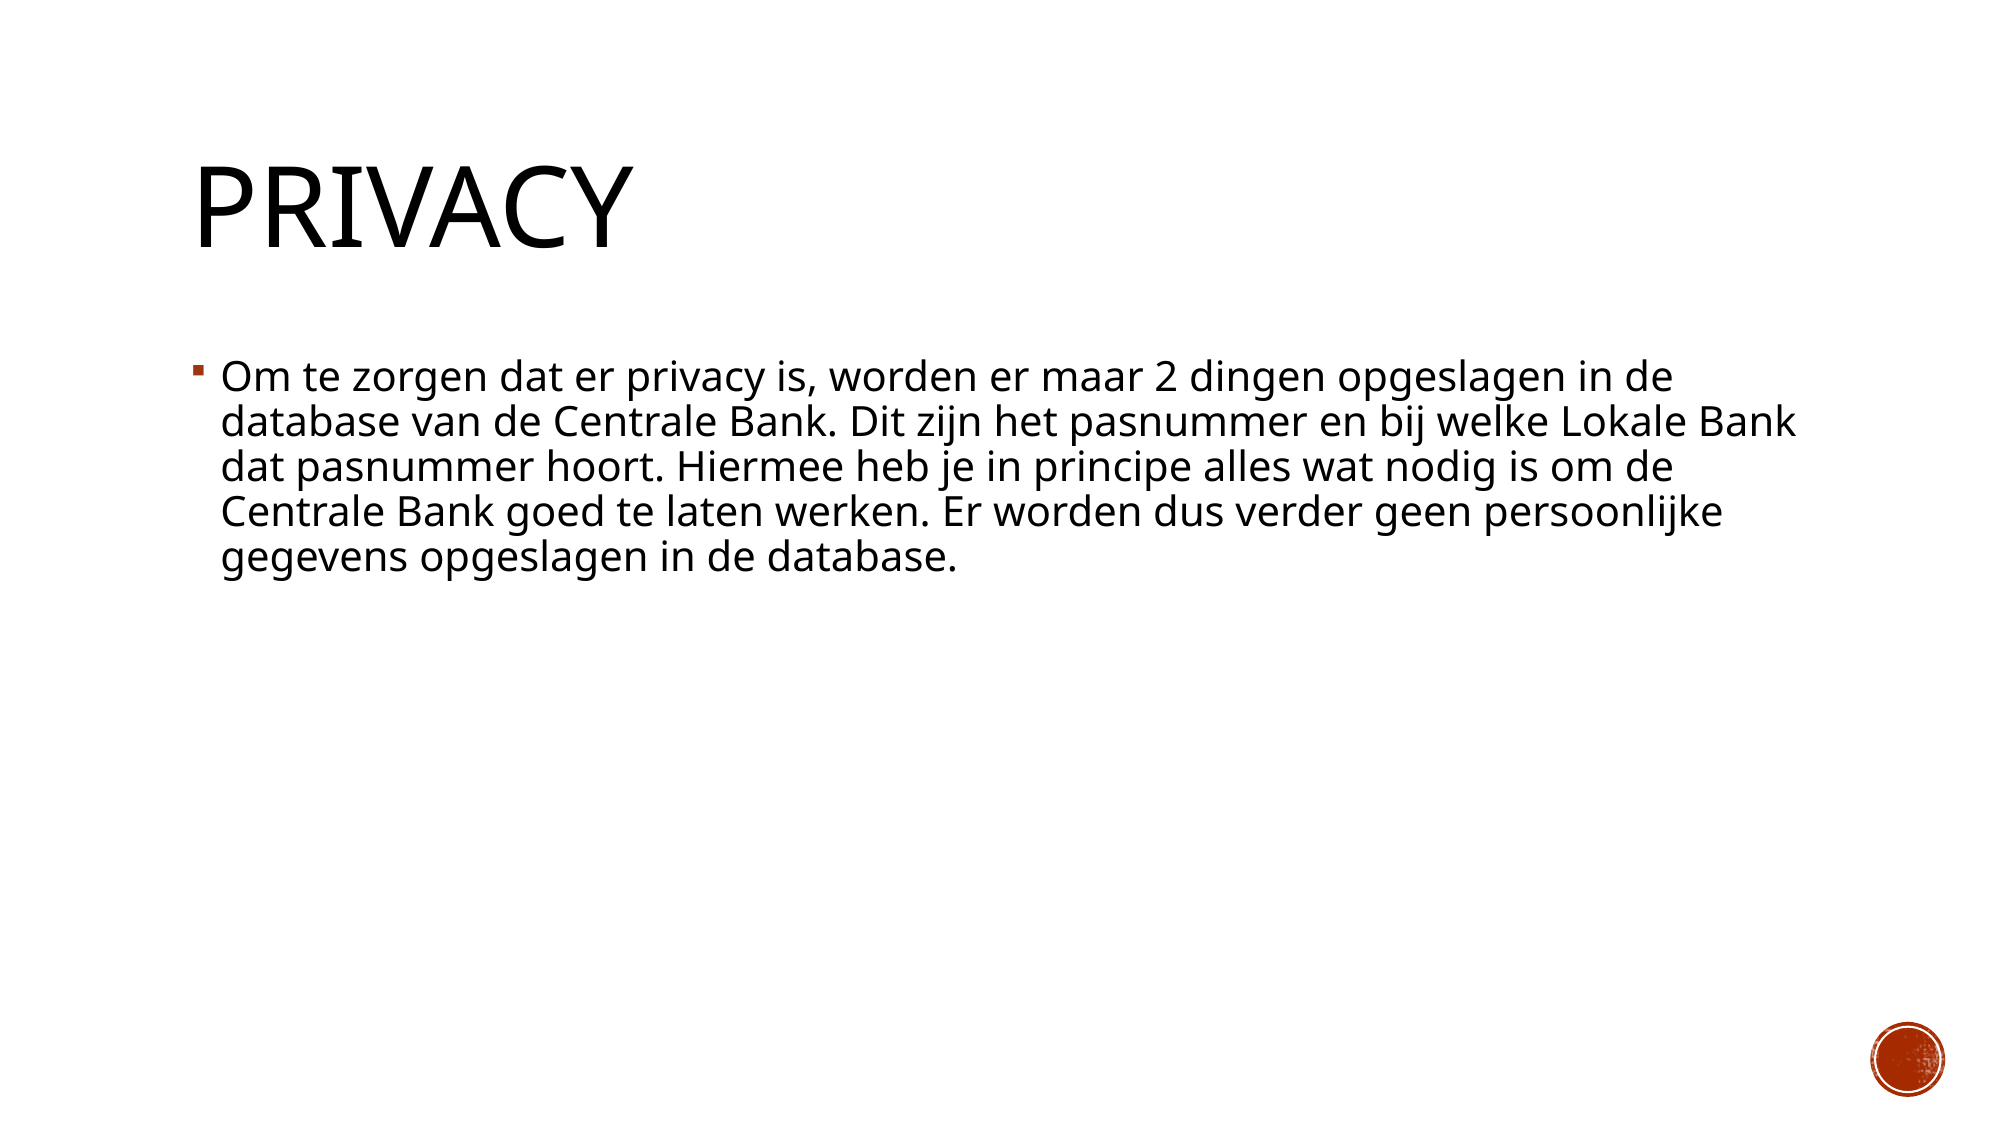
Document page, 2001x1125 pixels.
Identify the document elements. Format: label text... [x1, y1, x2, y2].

title Privacy [175, 79, 1826, 344]
list Om te zorgen dat er privacy is, worden er maar 2 dingen opgeslagen in de database van de Centrale Bank. Dit zijn het pasnummer en bij welke Lokale Bank dat pasnummer hoort. Hiermee heb je in principe alles wat nodig is om de Centrale Bank goed te laten werken. Er worden dus verder geen persoonlijke gegevens opgeslagen in de database. [175, 348, 1826, 1013]
